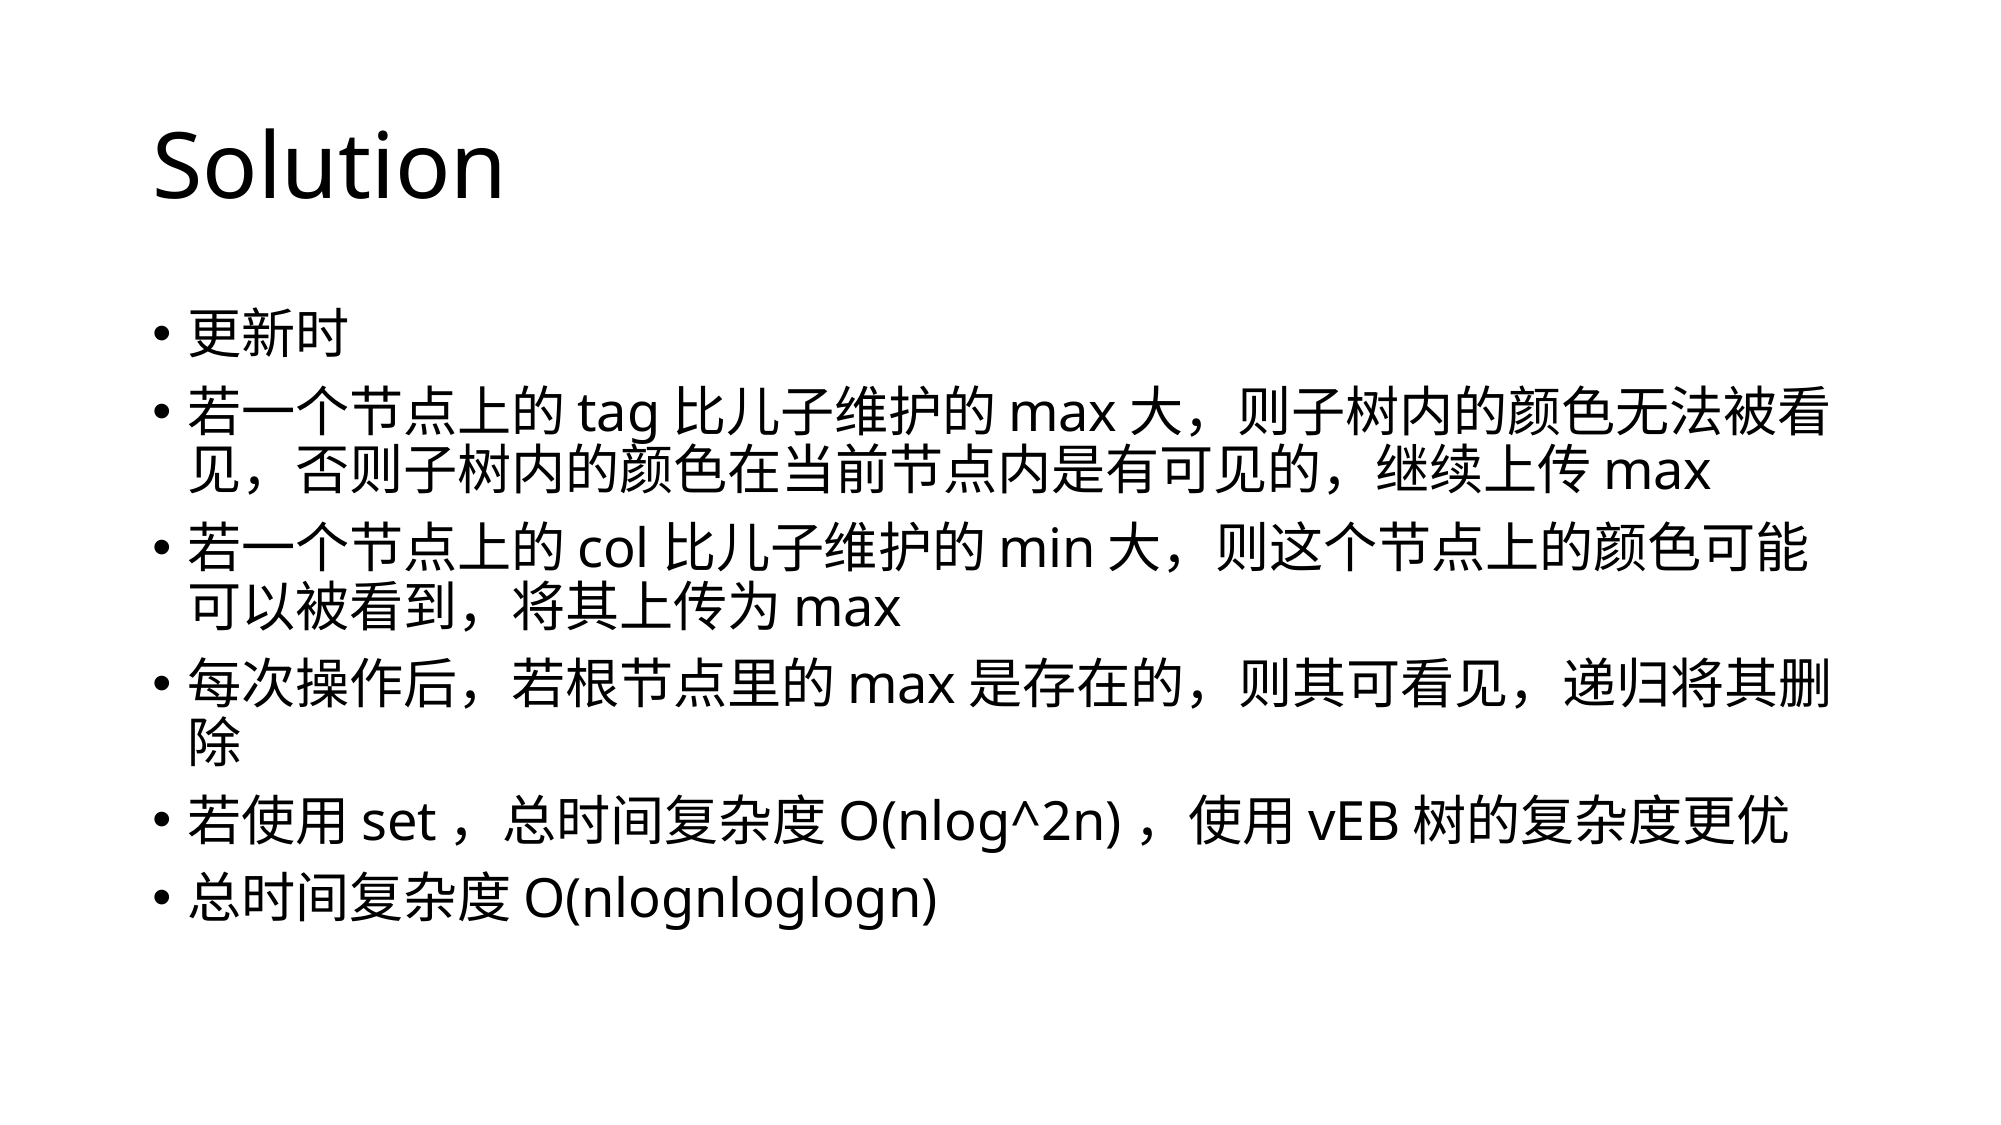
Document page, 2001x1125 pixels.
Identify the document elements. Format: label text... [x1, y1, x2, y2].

list 更新时 若一个节点上的tag比儿子维护的max大，则子树内的颜色无法被看见，否则子树内的颜色在当前节点内是有可见的，继续上传max 若一个节点上的col比儿子维护的min大，则这个节点上的颜色可能可以被看到，将其上传为max 每次操作后，若根节点里的max是存在的，则其可看见，递归将其删除 若使用set，总时间复杂度O(nlog^2n)，使用vEB树的复杂度更优 总时间复杂度O(nlognloglogn) [137, 299, 1863, 1014]
title Solution [137, 59, 1863, 278]
